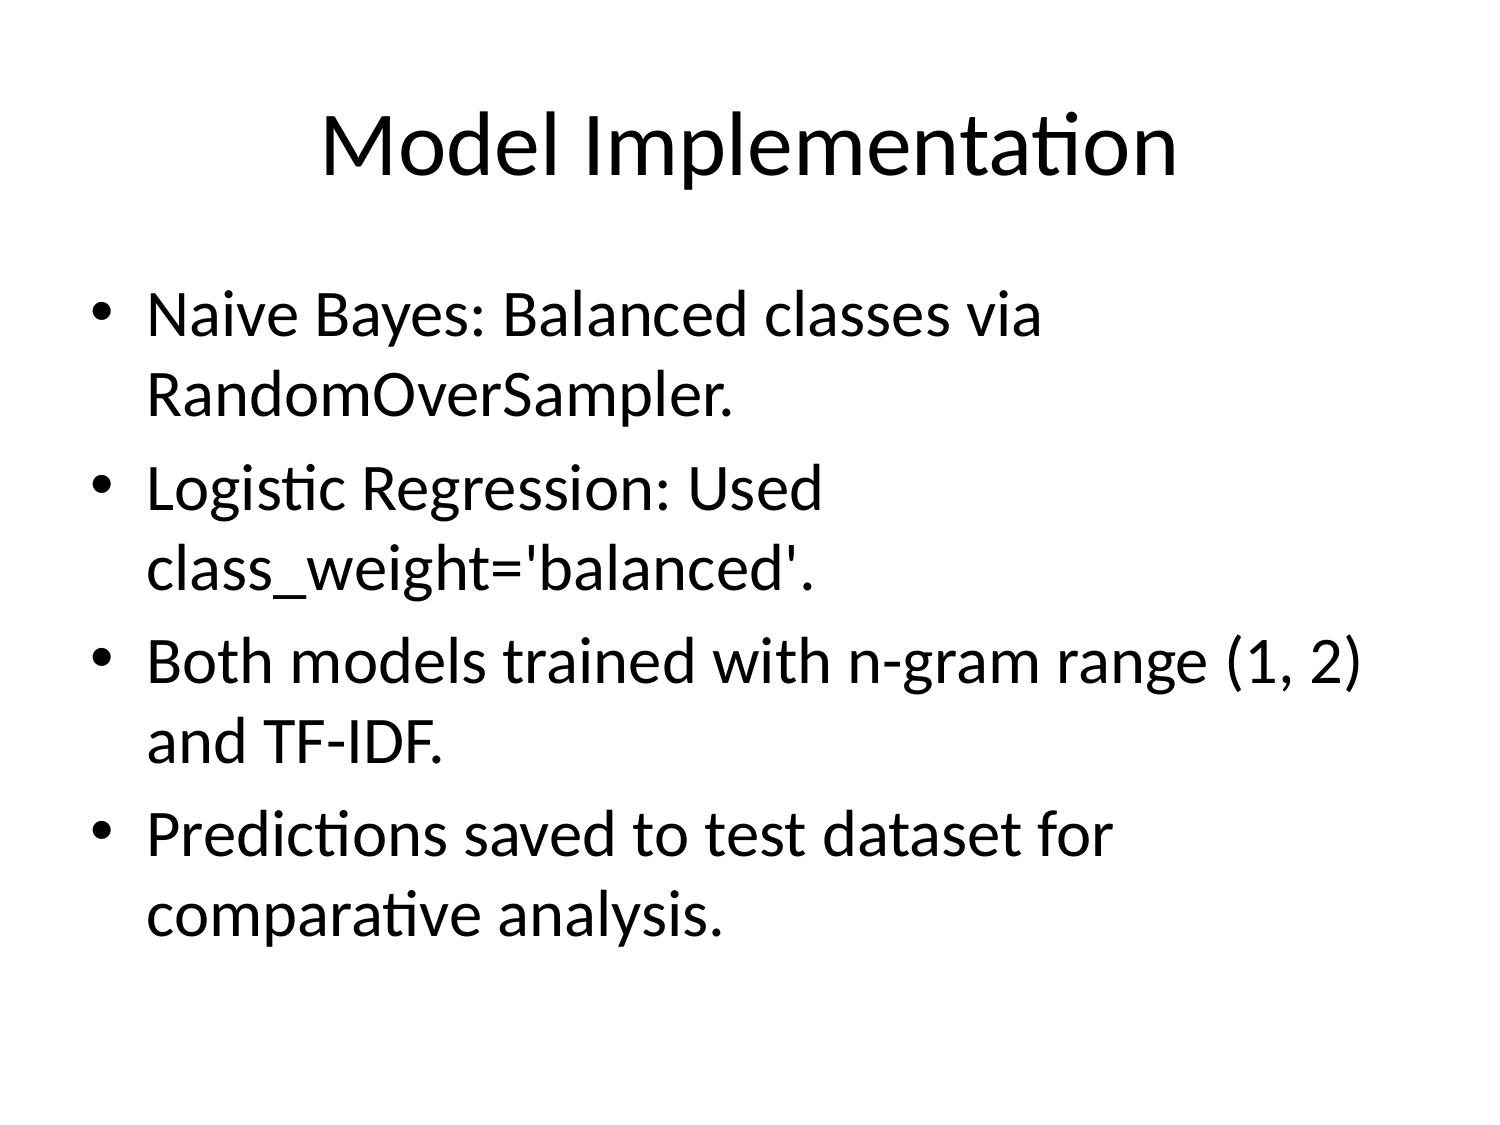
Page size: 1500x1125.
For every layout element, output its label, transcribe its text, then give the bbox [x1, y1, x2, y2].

list Naive Bayes: Balanced classes via RandomOverSampler. Logistic Regression: Used class_weight='balanced'. Both models trained with n-gram range (1, 2) and TF-IDF. Predictions saved to test dataset for comparative analysis. [75, 262, 1425, 1005]
title Model Implementation [75, 45, 1425, 233]
